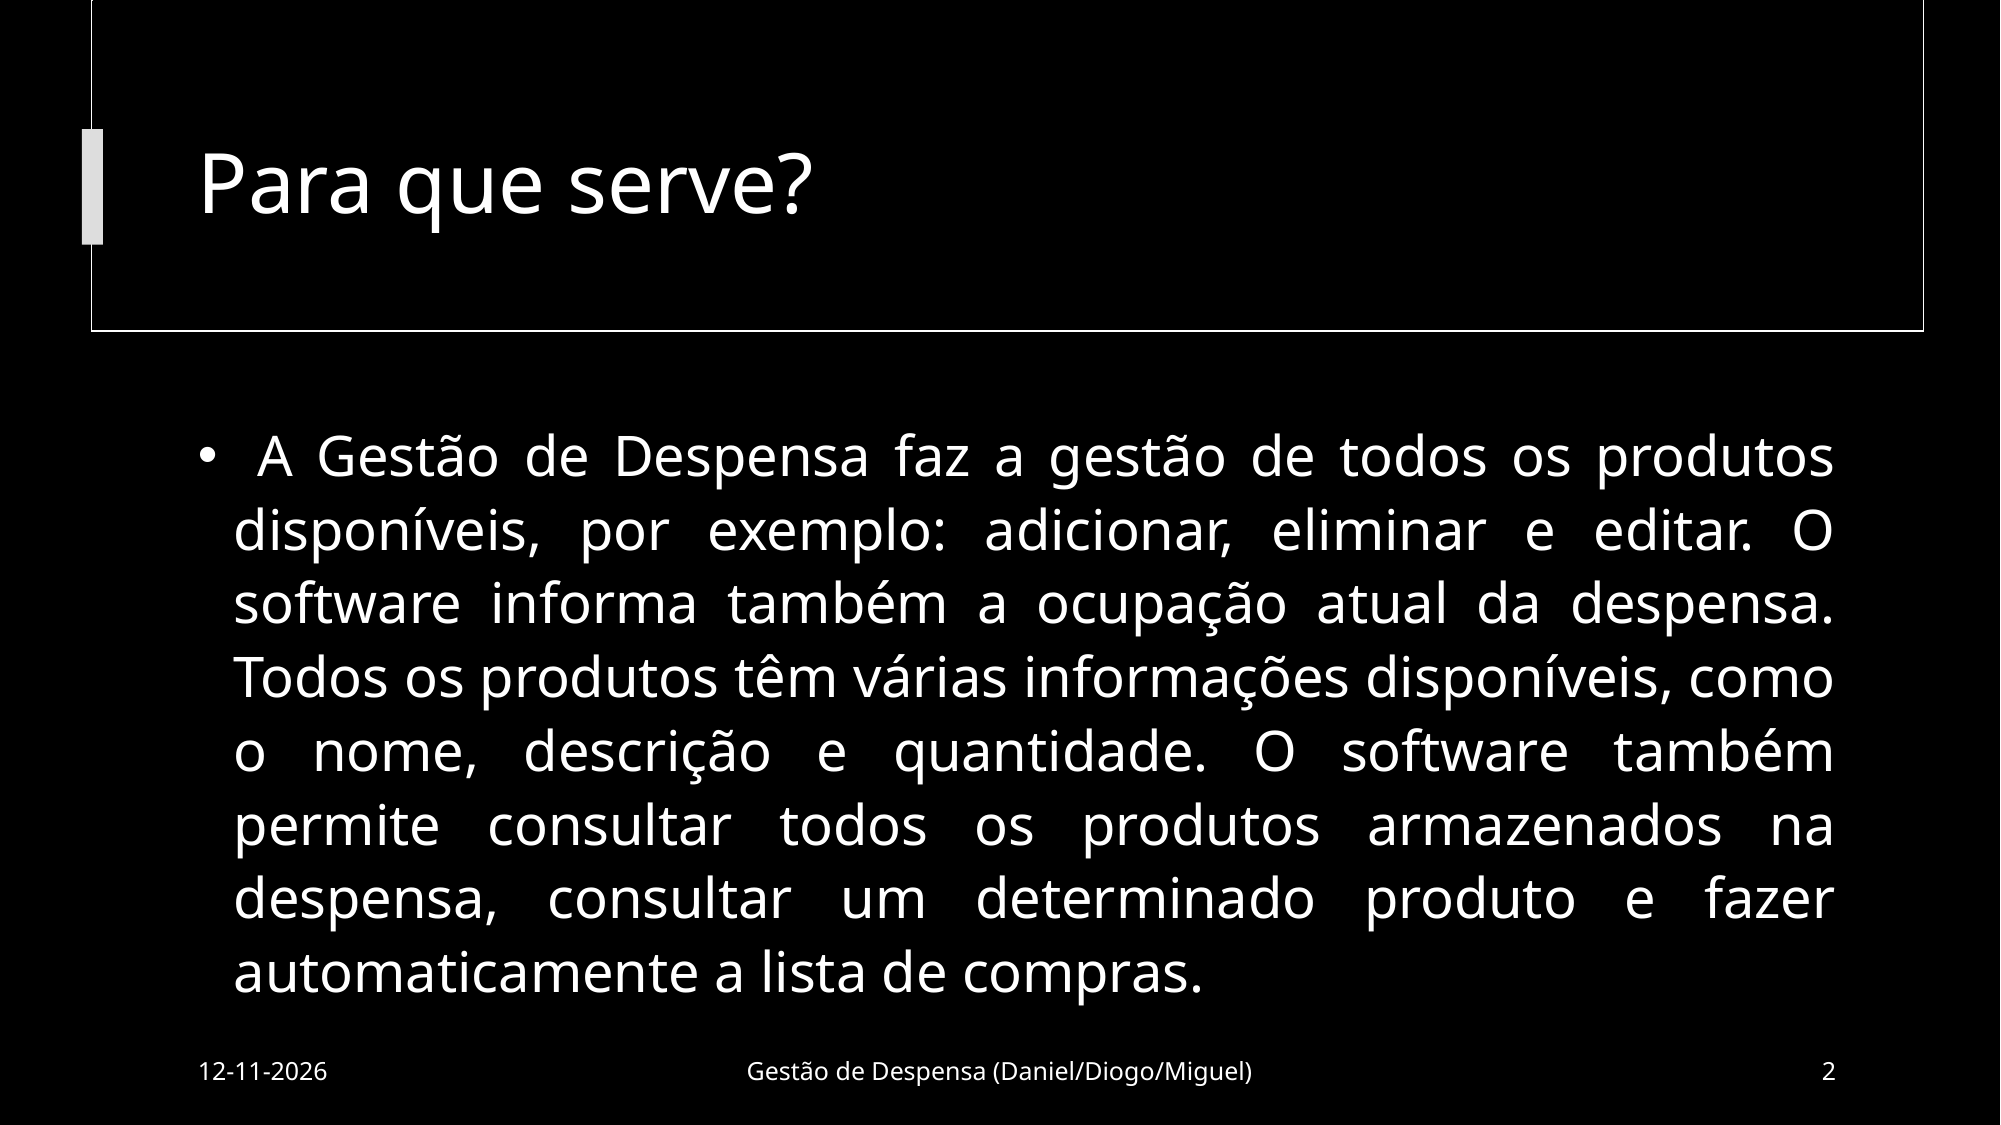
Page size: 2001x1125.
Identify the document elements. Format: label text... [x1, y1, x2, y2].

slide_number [183, 1042, 633, 1103]
footer Gestão de Despensa (Daniel/Diogo/Miguel) [662, 1042, 1338, 1103]
list A Gestão de Despensa faz a gestão de todos os produtos disponíveis, por exemplo: adicionar, eliminar e editar. O software informa também a ocupação atual da despensa. Todos os produtos têm várias informações disponíveis, como o nome, descrição e quantidade. O software também permite consultar todos os produtos armazenados na despensa, consultar um determinado produto e fazer automaticamente a lista de compras. [183, 406, 1851, 1013]
title Para que serve? [183, 90, 1851, 284]
slide_number 2 [1401, 1042, 1851, 1103]
